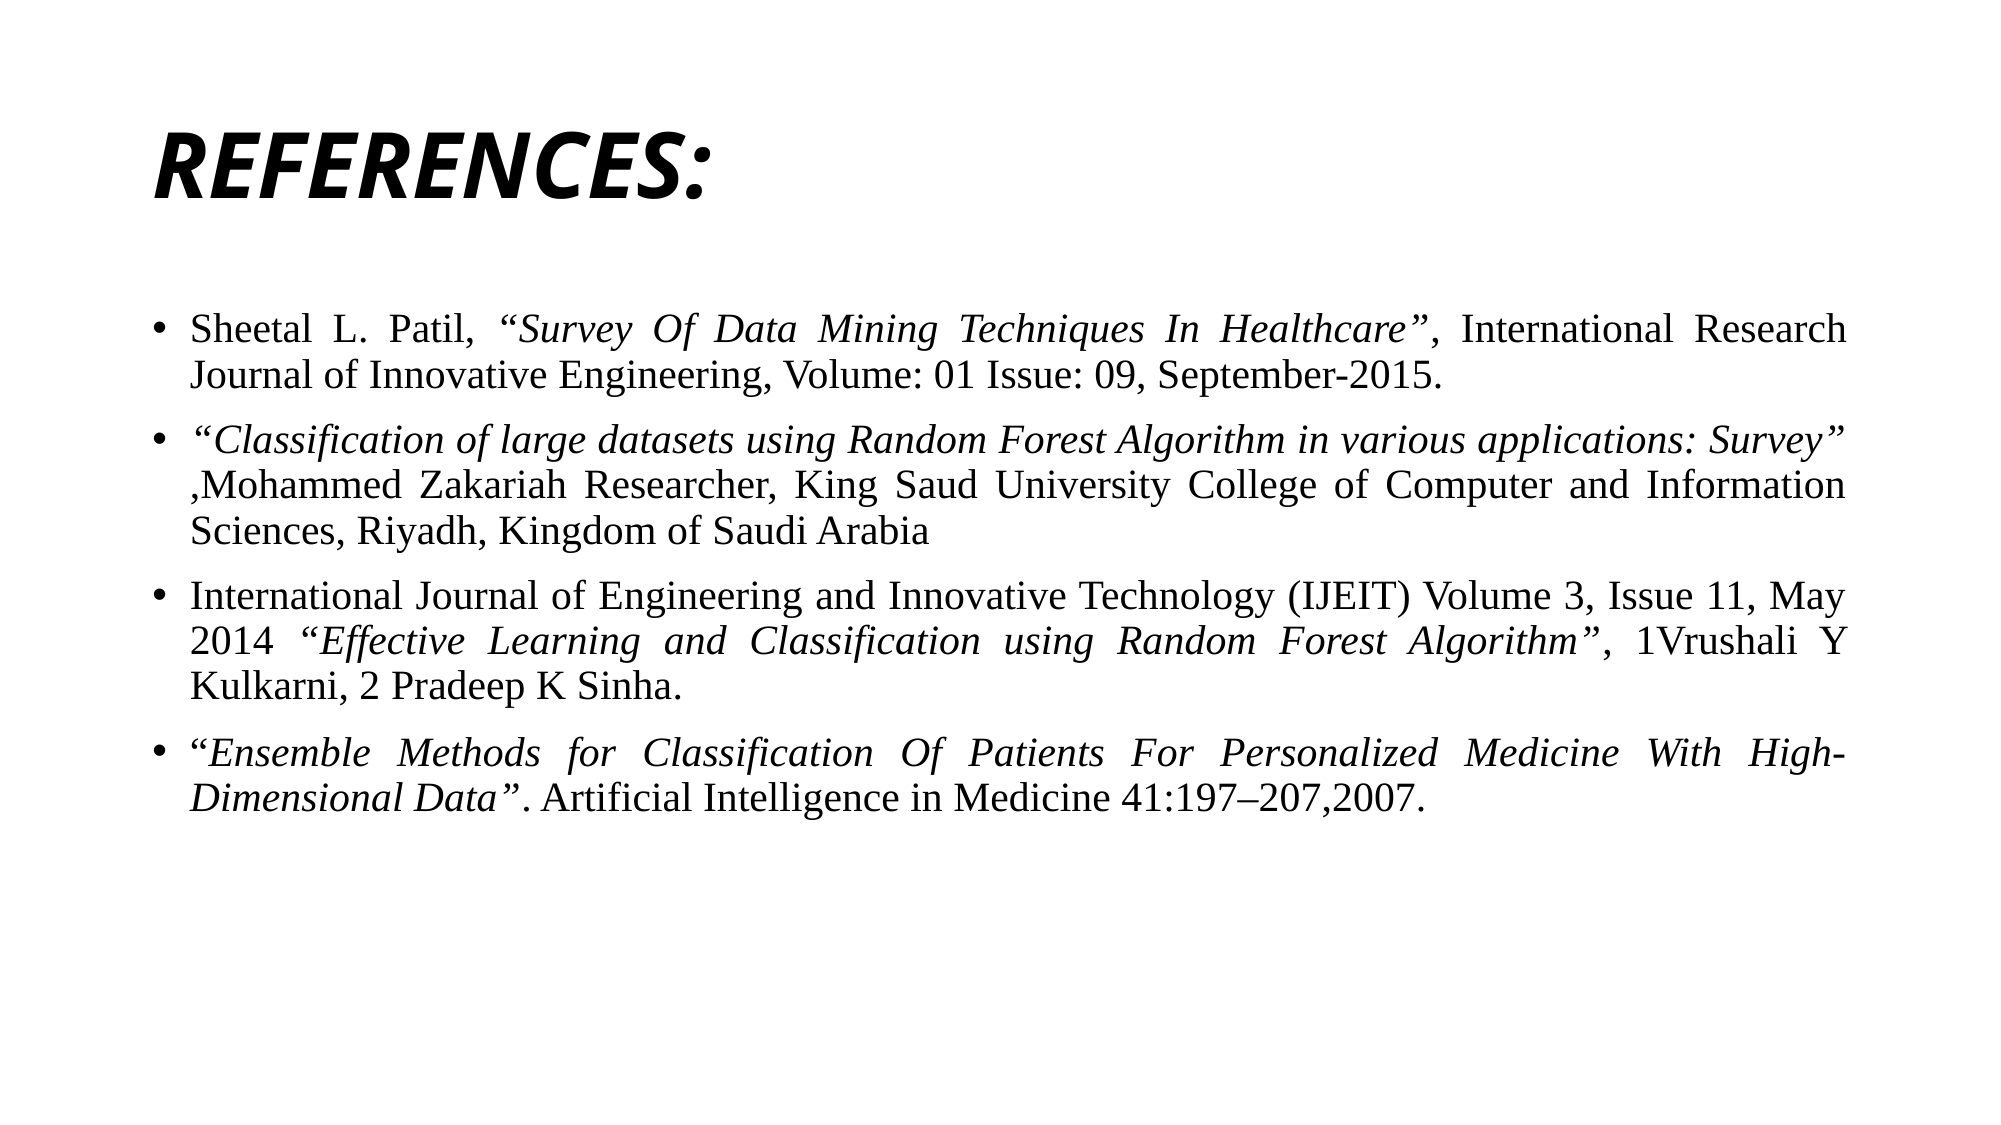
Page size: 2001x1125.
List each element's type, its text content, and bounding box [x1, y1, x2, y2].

list Sheetal L. Patil, “Survey Of Data Mining Techniques In Healthcare”, International Research Journal of Innovative Engineering, Volume: 01 Issue: 09, September-2015. “Classification of large datasets using Random Forest Algorithm in various applications: Survey” ,Mohammed Zakariah Researcher, King Saud University College of Computer and Information Sciences, Riyadh, Kingdom of Saudi Arabia International Journal of Engineering and Innovative Technology (IJEIT) Volume 3, Issue 11, May 2014 “Effective Learning and Classification using Random Forest Algorithm”, 1Vrushali Y Kulkarni, 2 Pradeep K Sinha. “Ensemble Methods for Classification Of Patients For Personalized Medicine With High-Dimensional Data”. Artificial Intelligence in Medicine 41:197–207,2007. [137, 299, 1863, 1014]
title REFERENCES: [137, 59, 1863, 278]
